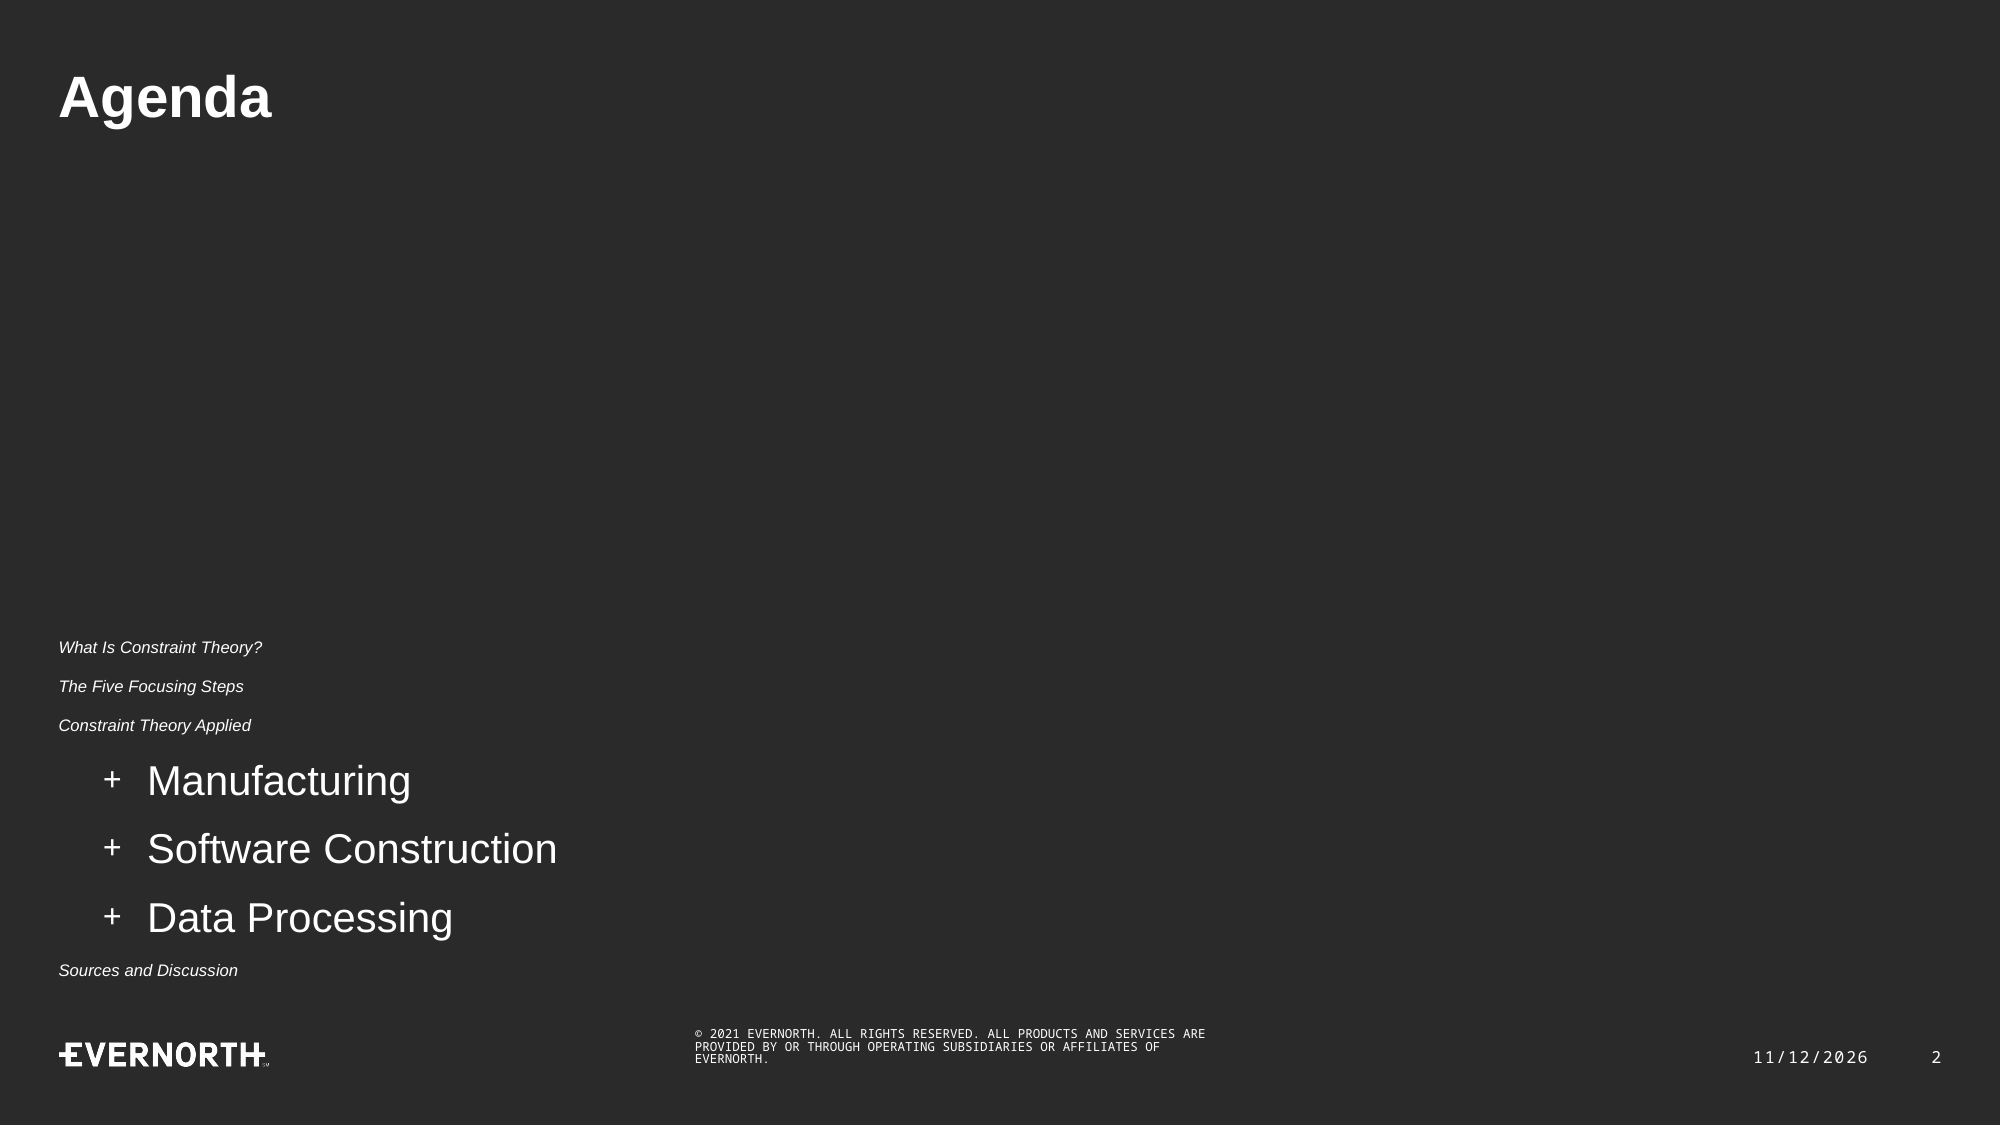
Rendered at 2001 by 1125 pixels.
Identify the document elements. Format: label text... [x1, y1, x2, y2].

slide_number 2 [1897, 1040, 1942, 1071]
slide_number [1622, 1040, 1868, 1071]
list What Is Constraint Theory? The Five Focusing Steps Constraint Theory Applied Manufacturing Software Construction Data Processing Sources and Discussion [58, 263, 1882, 980]
title Agenda [58, 59, 1145, 235]
picture [59, 1042, 269, 1067]
